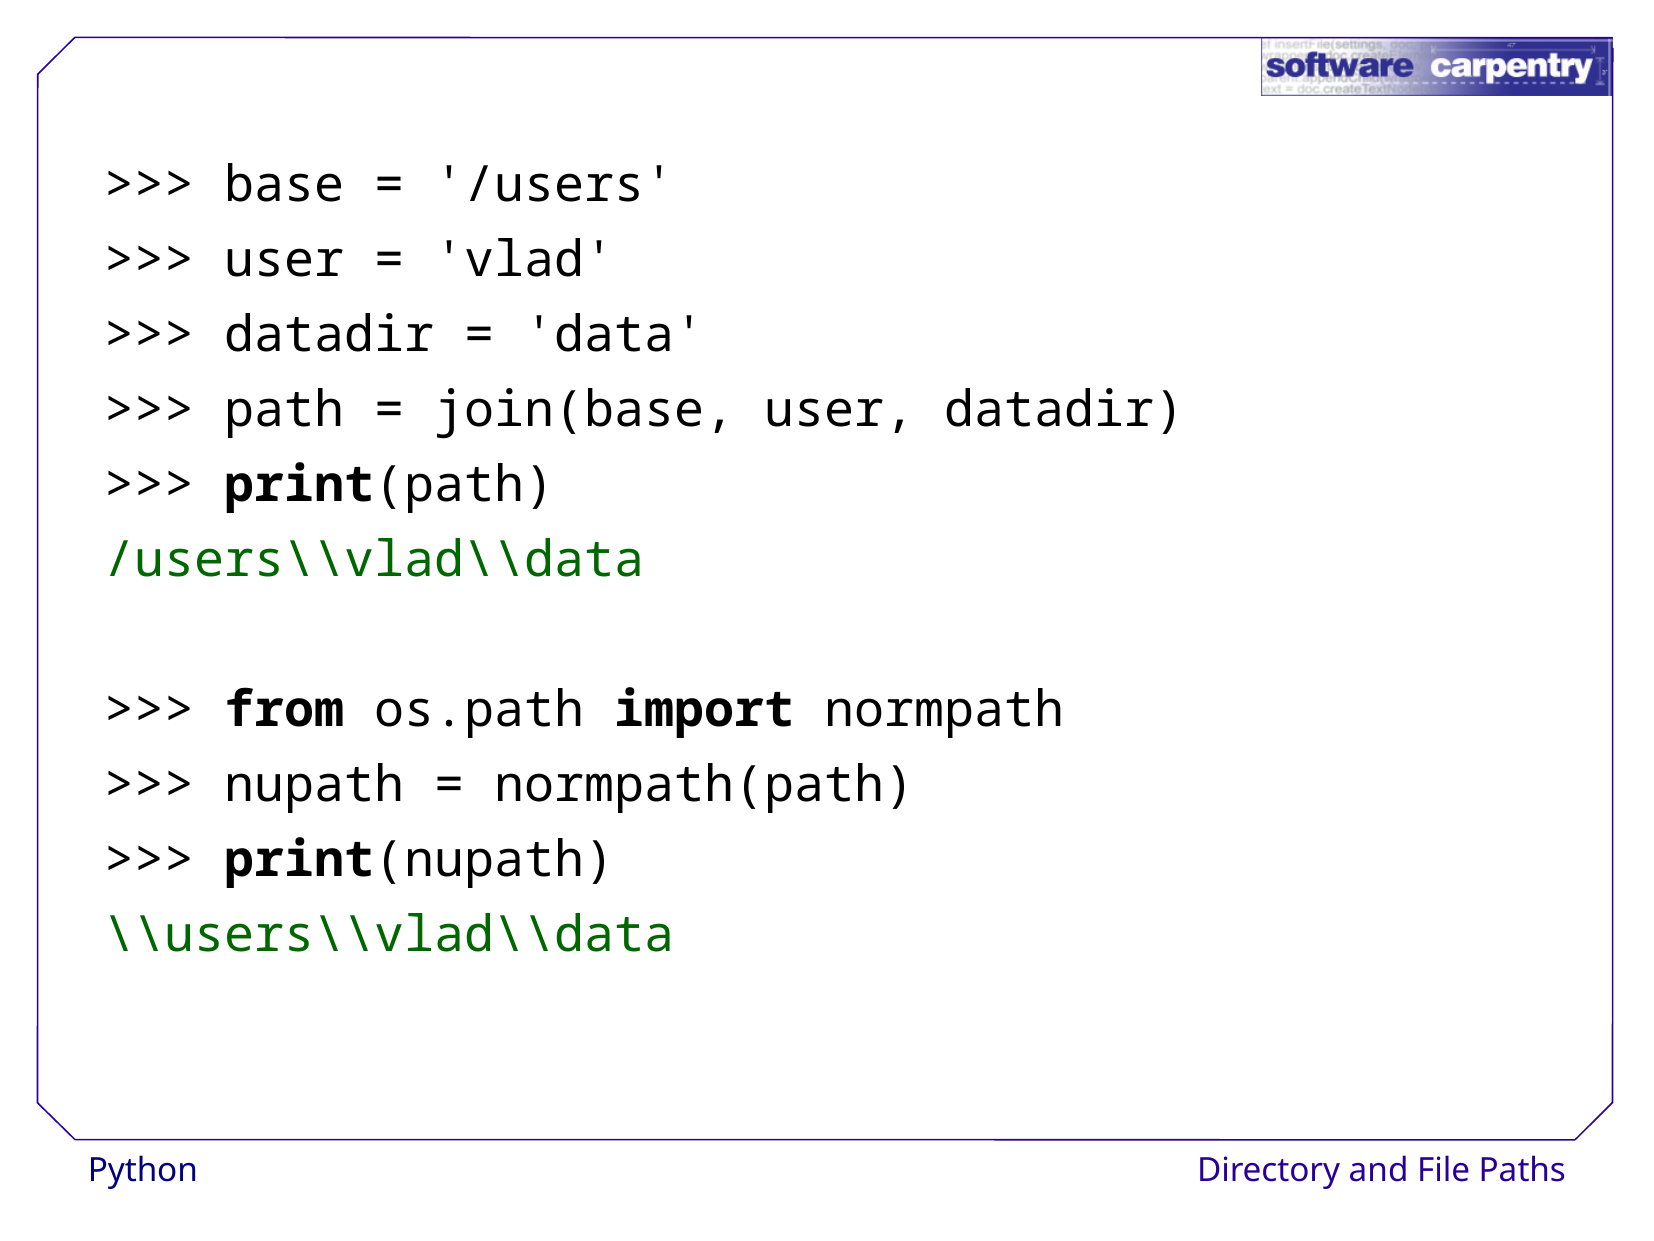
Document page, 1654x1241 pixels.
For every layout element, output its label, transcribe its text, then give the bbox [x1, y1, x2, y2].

picture [1261, 39, 1613, 96]
text_box >>> base = '/users' >>> user = 'vlad' >>> datadir = 'data' >>> path = join(base, user, datadir) >>> print(path) /users\\vlad\\data >>> from os.path import normpath >>> nupath = normpath(path) >>> print(nupath) \\users\\vlad\\data [89, 128, 1512, 1036]
